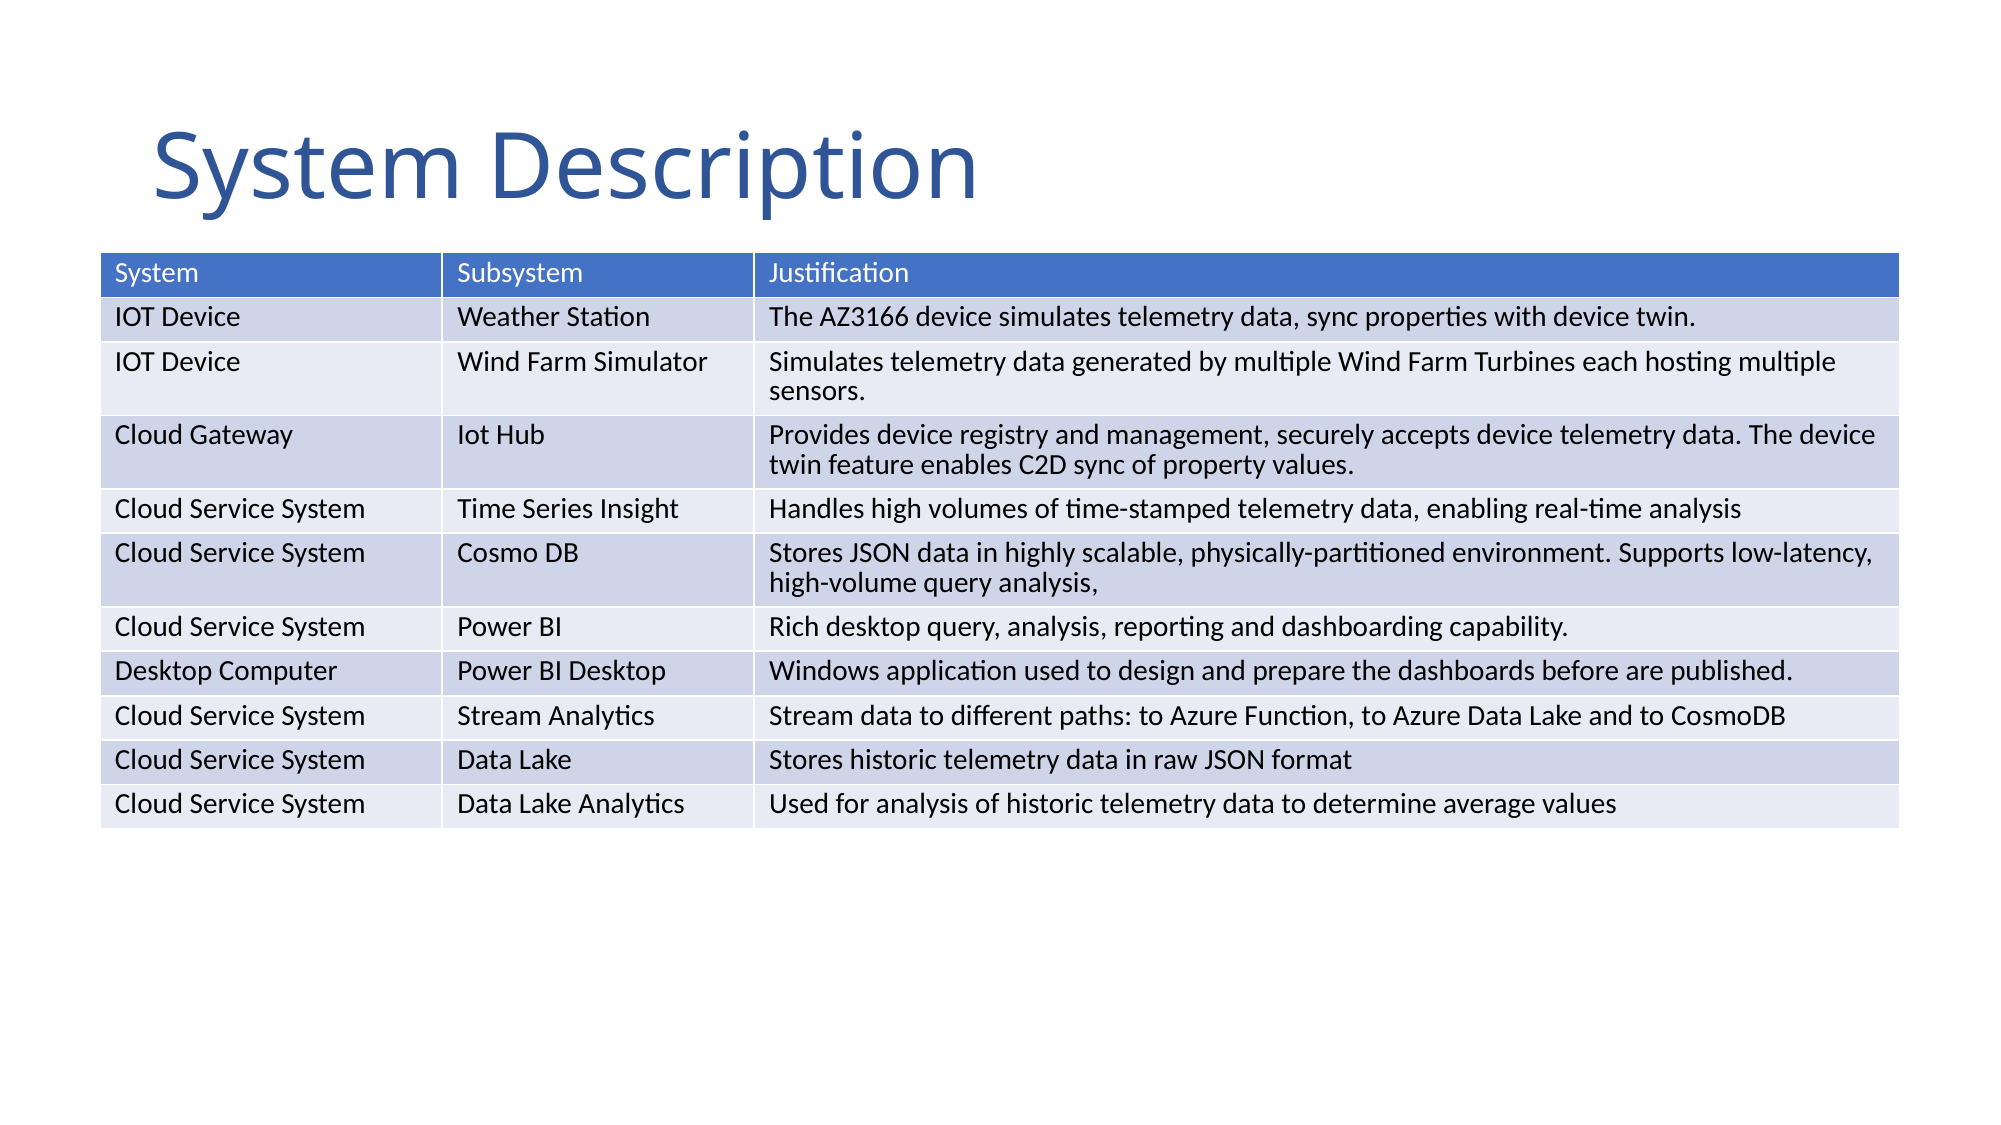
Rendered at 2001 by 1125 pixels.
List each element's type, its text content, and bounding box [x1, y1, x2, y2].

table_cell The AZ3166 device simulates telemetry data, sync properties with device twin. [755, 298, 1899, 341]
title System Description [137, 59, 1863, 252]
table_cell Cloud Service System [101, 697, 441, 739]
table_cell Stores historic telemetry data in raw JSON format [755, 741, 1899, 784]
table_cell Cloud Service System [101, 741, 441, 784]
table_cell Iot Hub [443, 416, 753, 488]
table_cell Desktop Computer [101, 652, 441, 695]
table_cell Time Series Insight [443, 490, 753, 532]
table_cell Stream Analytics [443, 697, 753, 739]
table_cell Data Lake [443, 741, 753, 784]
table_cell Cosmo DB [443, 534, 753, 606]
table_cell Provides device registry and management, securely accepts device telemetry data. The device twin feature enables C2D sync of property values. [755, 416, 1899, 488]
table_cell Stores JSON data in highly scalable, physically-partitioned environment. Supports low-latency, high-volume query analysis, [755, 534, 1899, 606]
table_cell IOT Device [101, 343, 441, 415]
table_header Justification [755, 253, 1899, 297]
table_cell Cloud Service System [101, 785, 441, 828]
table_cell Simulates telemetry data generated by multiple Wind Farm Turbines each hosting multiple sensors. [755, 343, 1899, 415]
table_cell IOT Device [101, 298, 441, 341]
table_cell Windows application used to design and prepare the dashboards before are published. [755, 652, 1899, 695]
table_cell Wind Farm Simulator [443, 343, 753, 415]
table_cell Power BI Desktop [443, 652, 753, 695]
table_cell Used for analysis of historic telemetry data to determine average values [755, 785, 1899, 828]
table_cell Stream data to different paths: to Azure Function, to Azure Data Lake and to CosmoDB [755, 697, 1899, 739]
table_cell Data Lake Analytics [443, 785, 753, 828]
table_cell Weather Station [443, 298, 753, 341]
table_cell Cloud Gateway [101, 416, 441, 488]
table_header Subsystem [443, 253, 753, 297]
table_cell Handles high volumes of time-stamped telemetry data, enabling real-time analysis [755, 490, 1899, 532]
table_cell Rich desktop query, analysis, reporting and dashboarding capability. [755, 608, 1899, 650]
table_cell Cloud Service System [101, 534, 441, 606]
table_cell Cloud Service System [101, 490, 441, 532]
table_cell Power BI [443, 608, 753, 650]
table_cell Cloud Service System [101, 608, 441, 650]
table_header System [101, 253, 441, 297]
